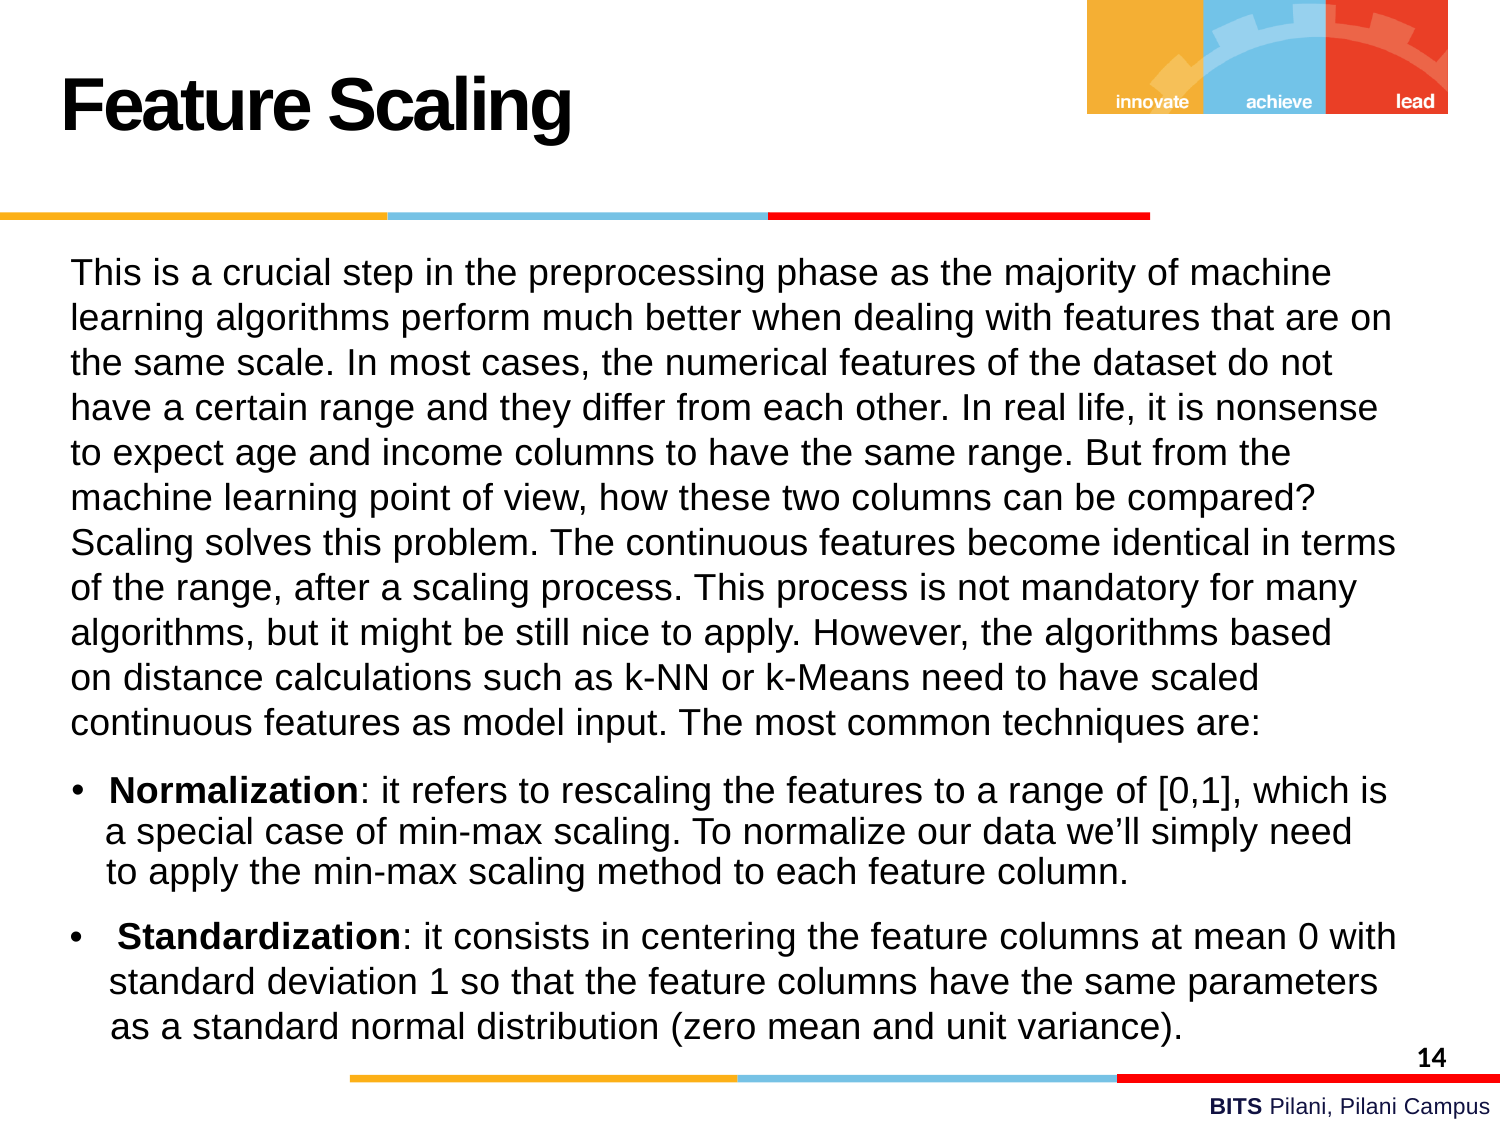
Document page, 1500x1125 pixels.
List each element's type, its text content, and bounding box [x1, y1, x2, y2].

text_box BITS Pilani, Pilani Campus [1209, 1091, 1492, 1119]
text_box Normalization: it refers to rescaling the features to a range of [0,1], which is [108, 766, 1390, 812]
text_box standard deviation 1 so that the feature columns have the same parameters [109, 957, 1381, 1003]
text_box as a standard normal distribution (zero mean and unit variance). [110, 1002, 1186, 1048]
text_box • [71, 764, 85, 810]
text_box This is a crucial step in the preprocessing phase as the majority of machine learning algorithms perform much better when dealing with features that are on the same scale. In most cases, the numerical features of the dataset do not have a certain range and they differ from each other. In real life, it is nonsense to expect age and income columns to have the same range. But from the machine learning point of view, how these two columns can be compared? Scaling solves this problem. The continuous features become identical in terms of the range, after a scaling process. This process is not mandatory for many algorithms, but it might be still nice to apply. However, the algorithms based on distance calculations such as k-NN or k-Means need to have scaled continuous features as model input. The most common techniques are: [70, 248, 1421, 744]
text_box [768, 212, 1151, 220]
text_box 14 [1416, 1037, 1447, 1073]
text_box to apply the min-max scaling method to each feature column. [105, 847, 1131, 892]
text_box [349, 1074, 738, 1083]
text_box • [69, 912, 84, 958]
picture [1117, 1074, 1500, 1083]
text_box [388, 212, 768, 220]
text_box Feature Scaling [60, 70, 632, 146]
text_box Standardization: it consists in centering the feature columns at mean 0 with [117, 912, 1400, 958]
text_box [0, 212, 388, 220]
text_box a special case of min-max scaling. To normalize our data we’ll simply need [104, 806, 1355, 852]
text_box [738, 1074, 1116, 1083]
picture [1087, 0, 1448, 114]
